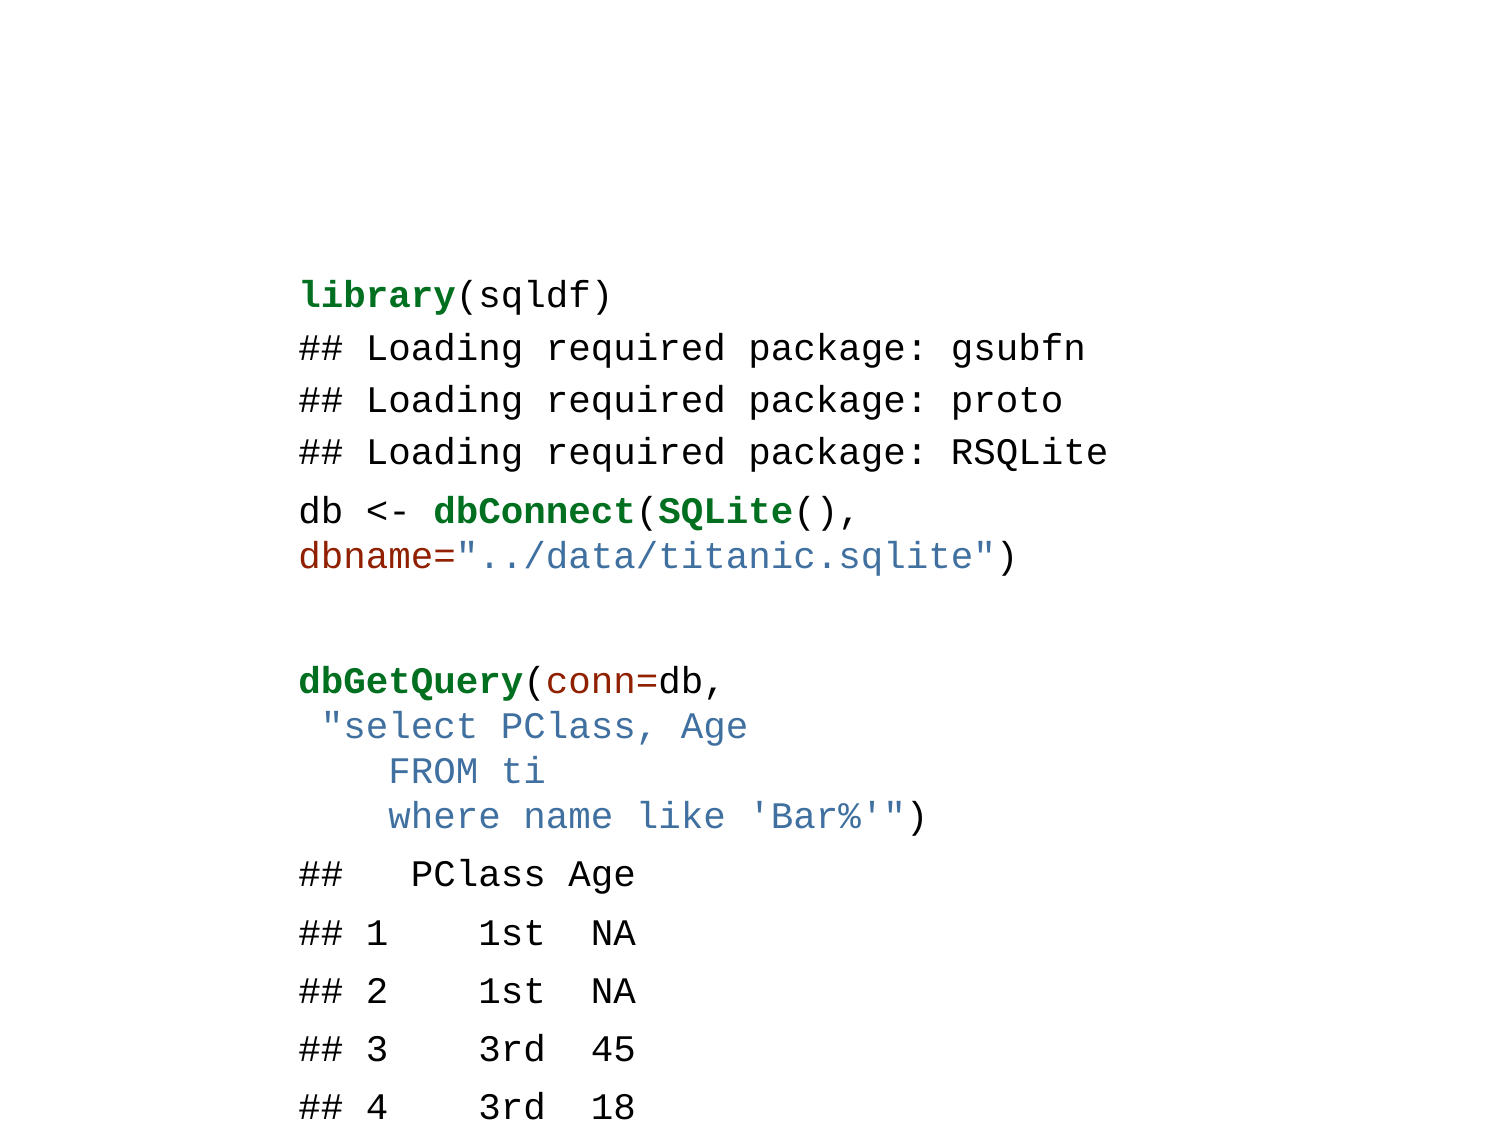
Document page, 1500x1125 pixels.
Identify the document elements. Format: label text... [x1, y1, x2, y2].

list library(sqldf) ## Loading required package: gsubfn ## Loading required package: proto ## Loading required package: RSQLite db <- dbConnect(SQLite(), dbname="../data/titanic.sqlite") dbGetQuery(conn=db, "select PClass, Age FROM ti where name like 'Bar%'") ## PClass Age ## 1 1st NA ## 2 1st NA ## 3 3rd 45 ## 4 3rd 18 ## 5 3rd 27 ## 6 3rd 22 dbGetQuery(conn=db, "SELECT COUNT(Name) AS n_missing FROM ti WHERE Age IS NULL") ## n_missing ## 1 557 You can exclude missing values using IS NOT NULL. dbGetQuery(conn=db, "SELECT COUNT(Name) AS n_valid FROM ti WHERE Age IS NOT NULL") ## n_valid ## 1 756 In SQL, statistical summary functions will remove missing values and calculate based only on the non-missing values. This is similar to the default options in SAS and SPSS, which also exclude missing values by default in most summary statistics. In R, however, the default option is to return a missing value for a summary statistic anytime that one or more values are missing. dbGetQuery(conn=db, "SELECT COUNT(Age) AS n_valid FROM ti") ## n_valid ## 1 756 dbGetQuery(conn=db, "SELECT AVG(Age) AS mean_age FROM ti") ## mean_age ## 1 30.39799 dbDisconnect(conn=db) ``` [75, 262, 1425, 1005]
